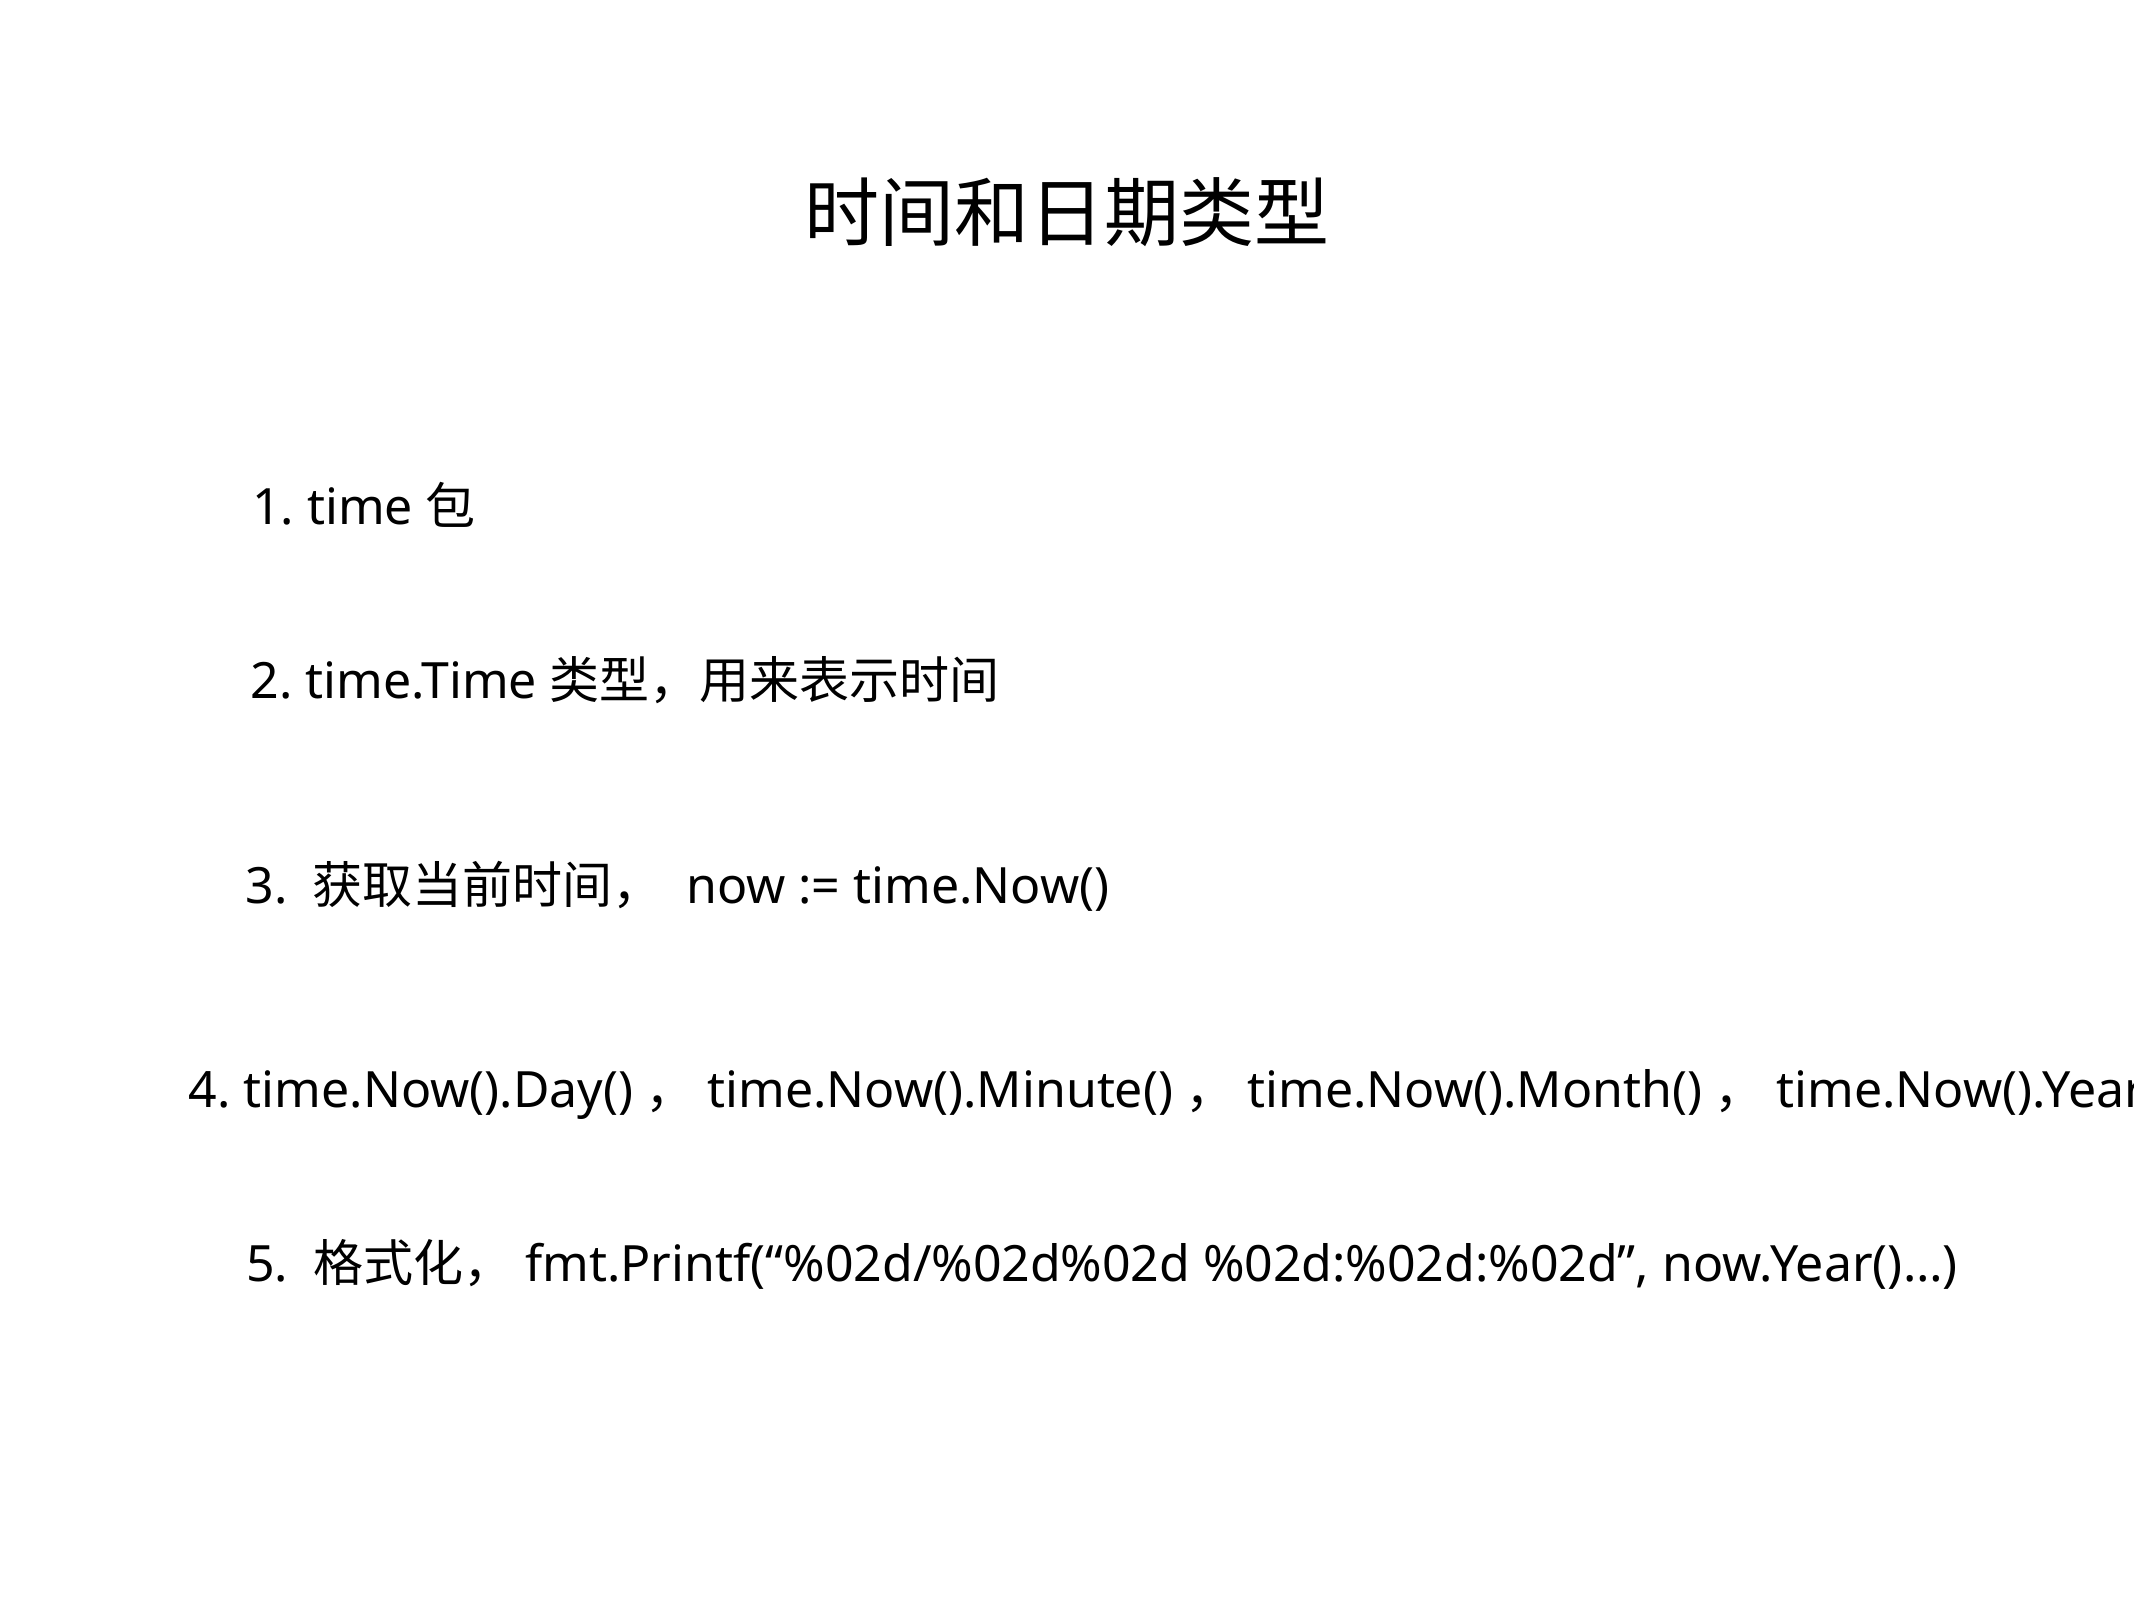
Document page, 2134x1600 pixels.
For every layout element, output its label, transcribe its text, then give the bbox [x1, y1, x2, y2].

text_box 1. time包 [244, 465, 484, 543]
text_box 2. time.Time类型，用来表示时间 [242, 640, 1008, 717]
text_box 时间和日期类型 [795, 157, 1338, 264]
text_box 3. 获取当前时间， now := time.Now() [237, 844, 1118, 922]
text_box 5. 格式化，fmt.Printf(“%02d/%02d%02d %02d:%02d:%02d”, now.Year()…) [237, 1223, 1967, 1301]
text_box 4. time.Now().Day()，time.Now().Minute()，time.Now().Month()，time.Now().Year() [180, 1049, 2134, 1126]
